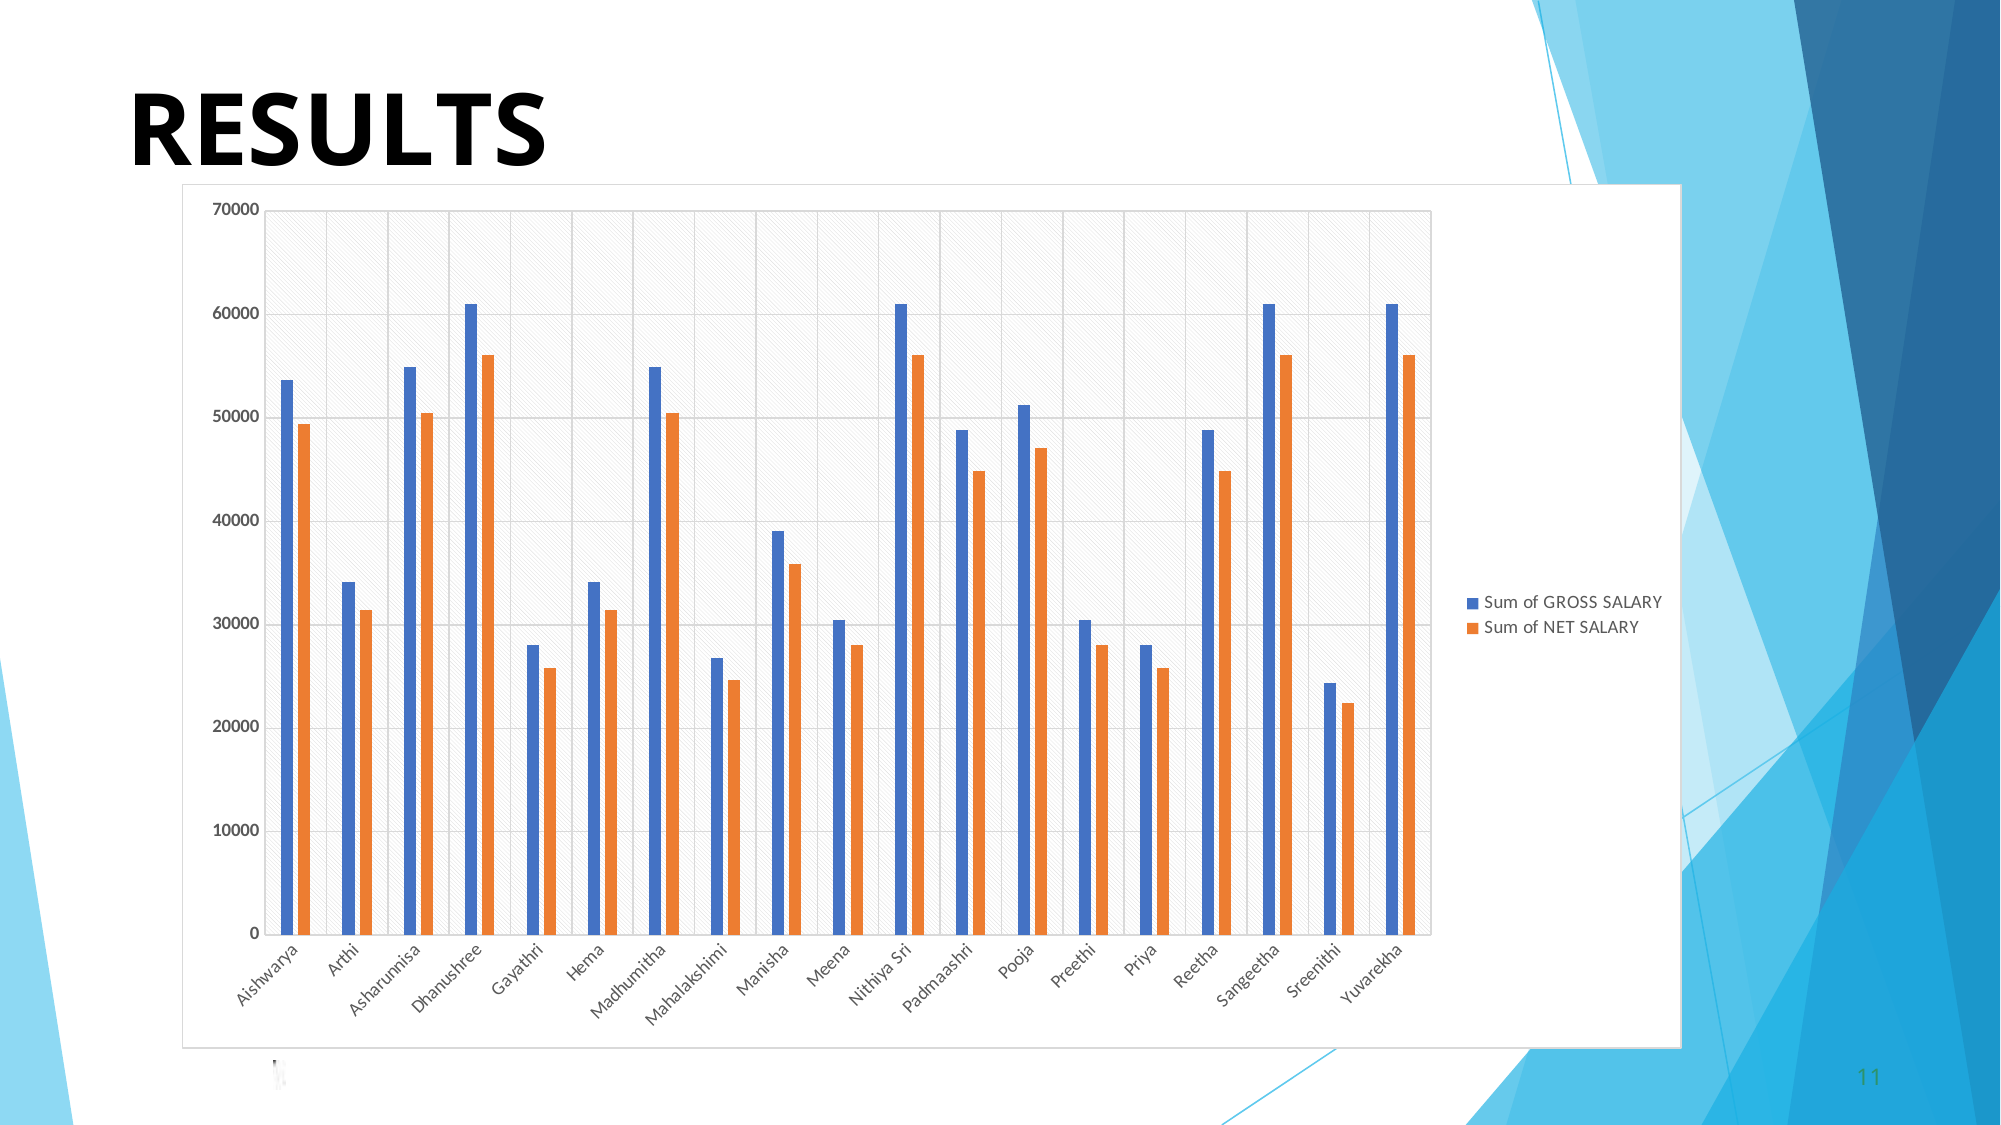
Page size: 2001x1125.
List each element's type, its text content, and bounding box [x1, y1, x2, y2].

text_box 11 [1849, 1061, 1888, 1095]
chart [181, 183, 1682, 1049]
picture [273, 1060, 287, 1091]
title RESULTS [123, 63, 680, 254]
